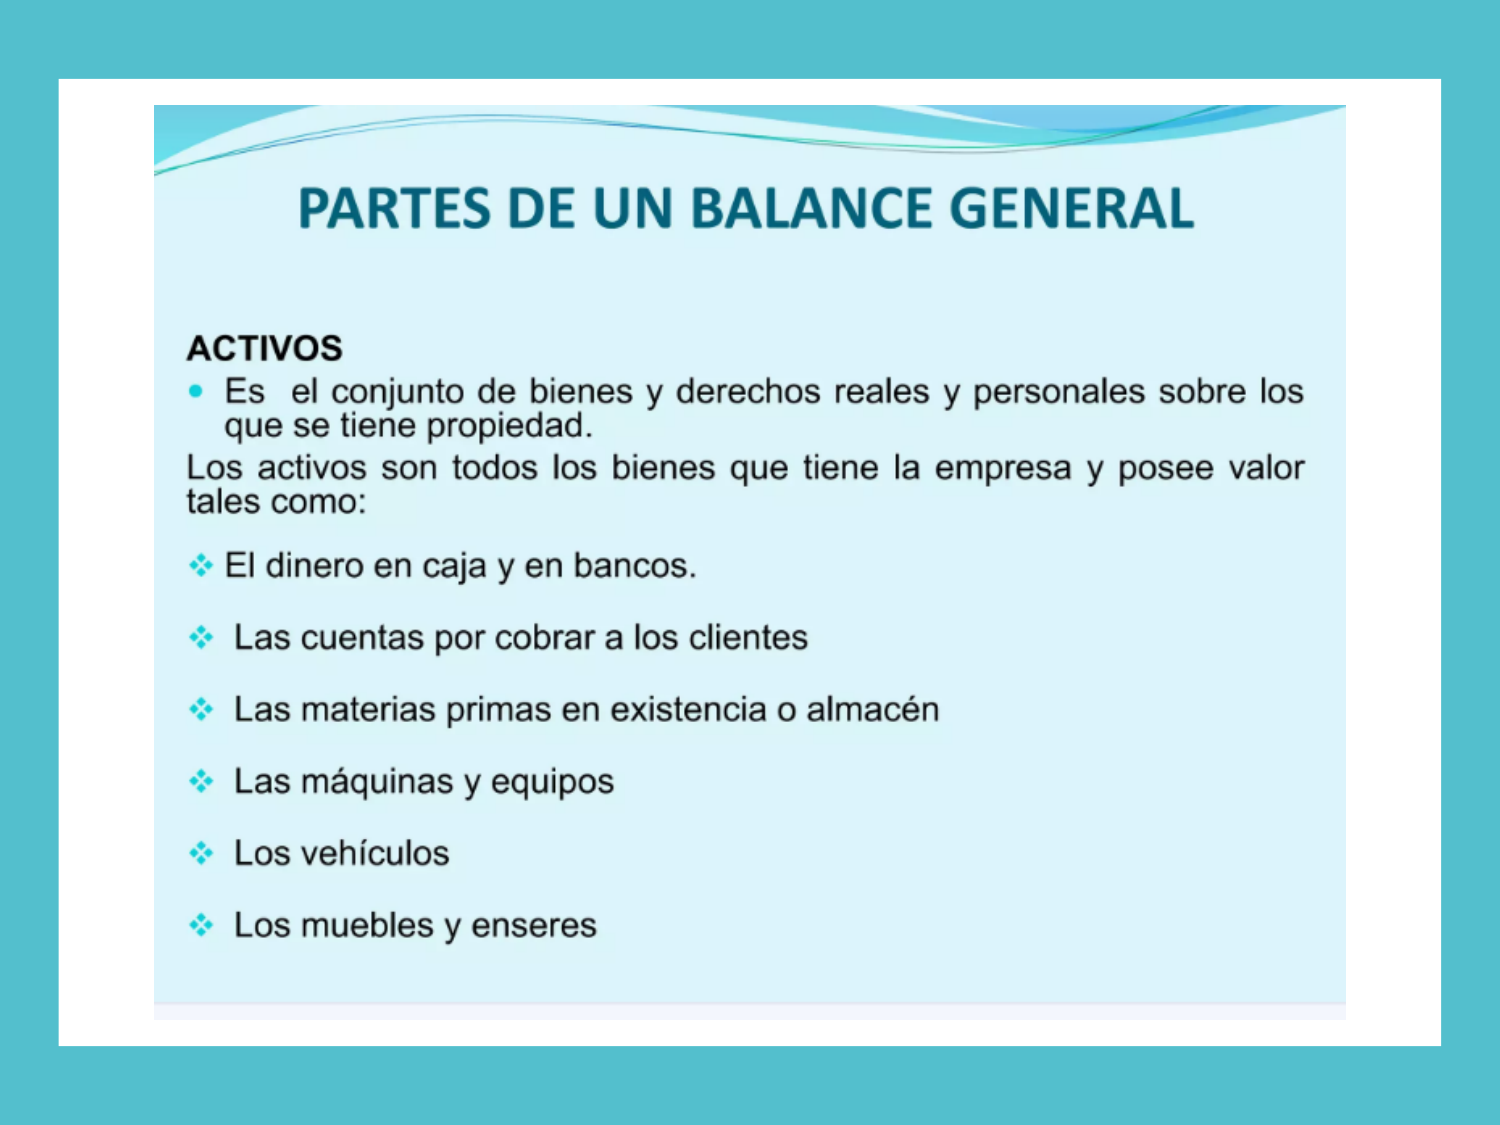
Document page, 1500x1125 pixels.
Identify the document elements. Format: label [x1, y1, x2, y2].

picture [154, 105, 1346, 1020]
text_box [0, 0, 1500, 1125]
text_box [58, 78, 1442, 1047]
